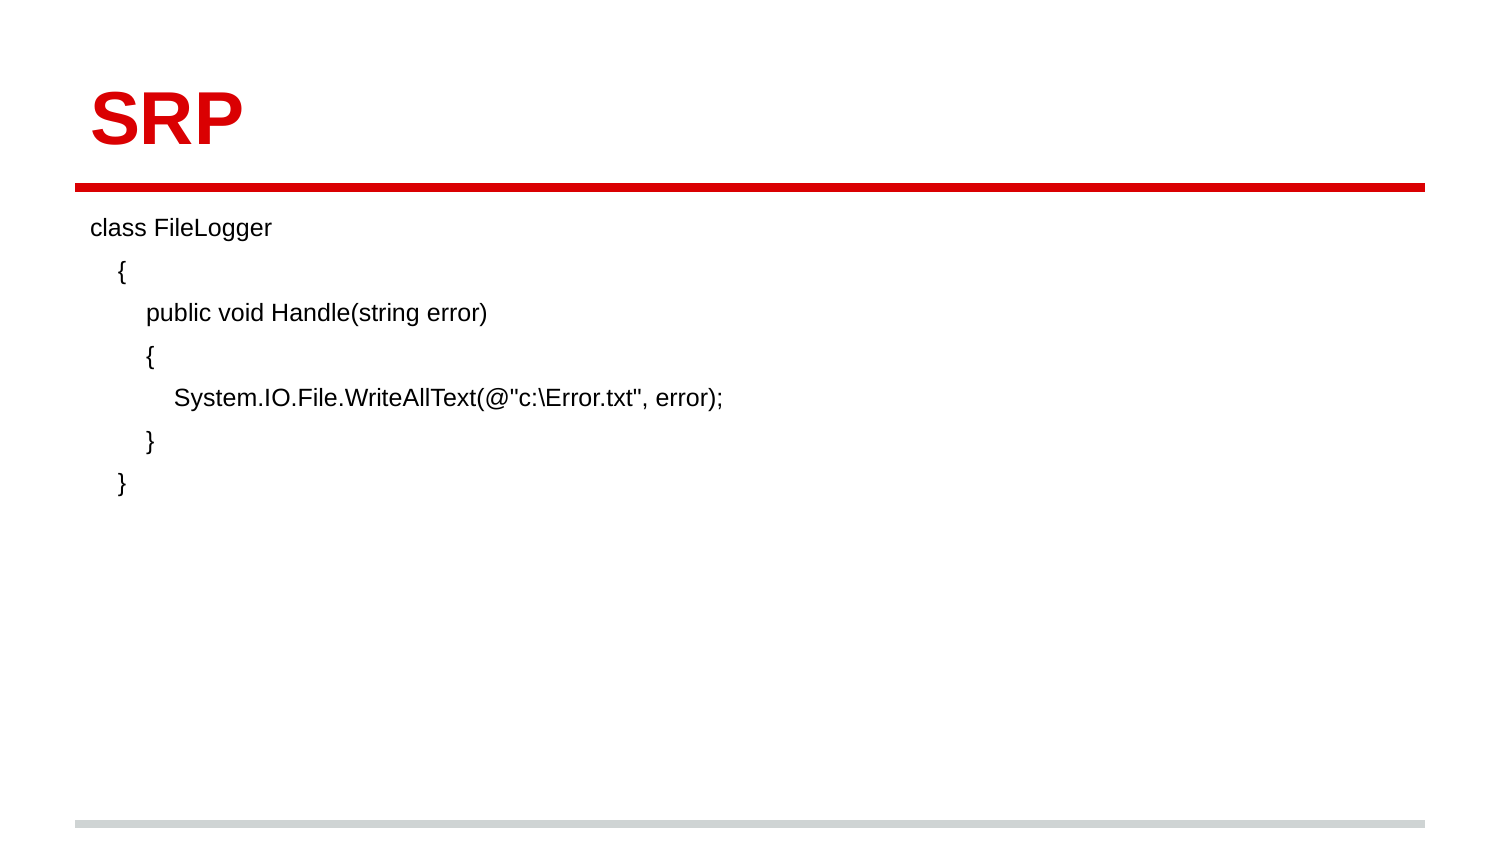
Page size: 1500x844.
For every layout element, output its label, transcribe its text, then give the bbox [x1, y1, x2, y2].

list class FileLogger { public void Handle(string error) { System.IO.File.WriteAllText(@"c:\Error.txt", error); } } [75, 196, 1425, 808]
title SRP [75, 33, 1425, 175]
